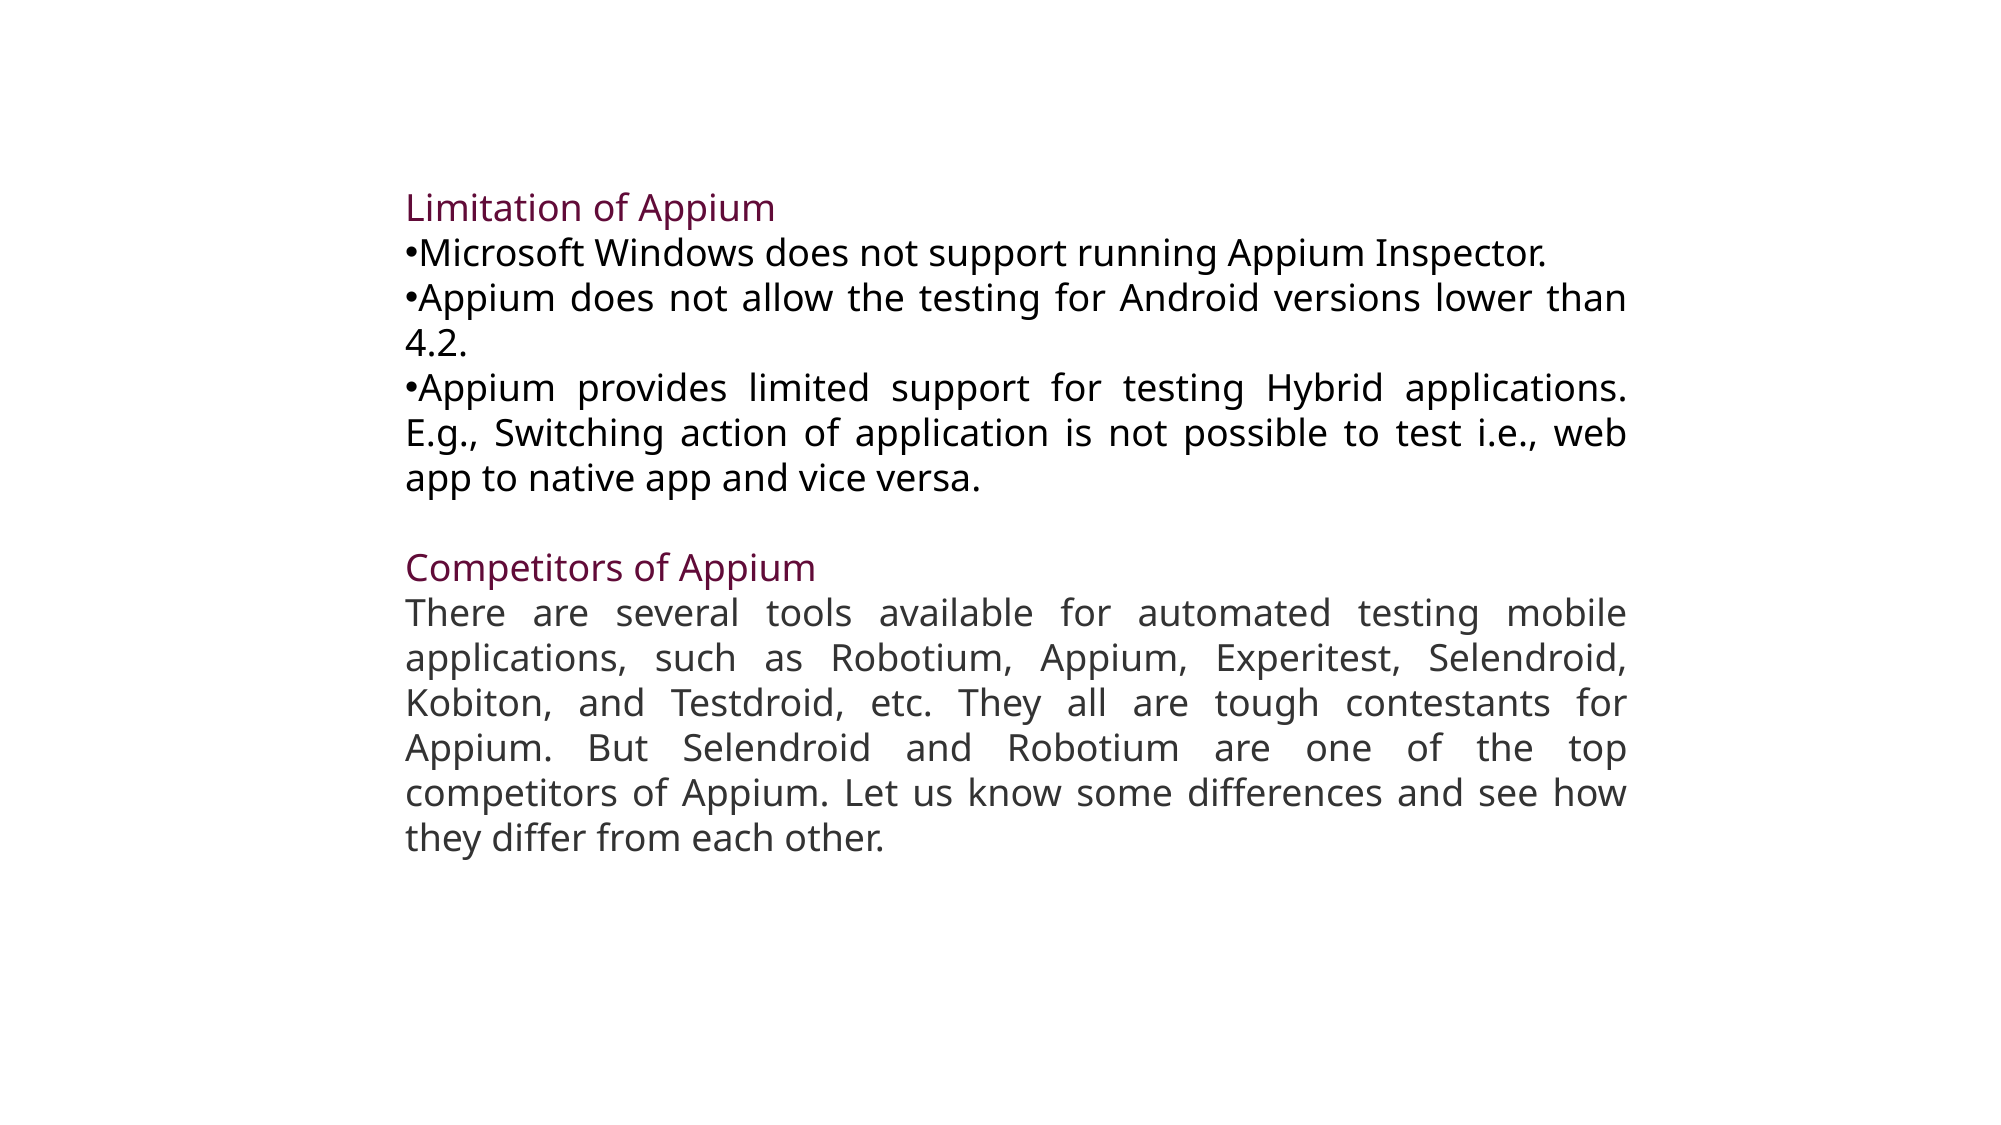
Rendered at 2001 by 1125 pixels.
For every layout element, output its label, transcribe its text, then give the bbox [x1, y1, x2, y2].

text_box Limitation of Appium Microsoft Windows does not support running Appium Inspector. Appium does not allow the testing for Android versions lower than 4.2. Appium provides limited support for testing Hybrid applications. E.g., Switching action of application is not possible to test i.e., web app to native app and vice versa. Competitors of Appium There are several tools available for automated testing mobile applications, such as Robotium, Appium, Experitest, Selendroid, Kobiton, and Testdroid, etc. They all are tough contestants for Appium. But Selendroid and Robotium are one of the top competitors of Appium. Let us know some differences and see how they differ from each other. [390, 176, 1644, 867]
